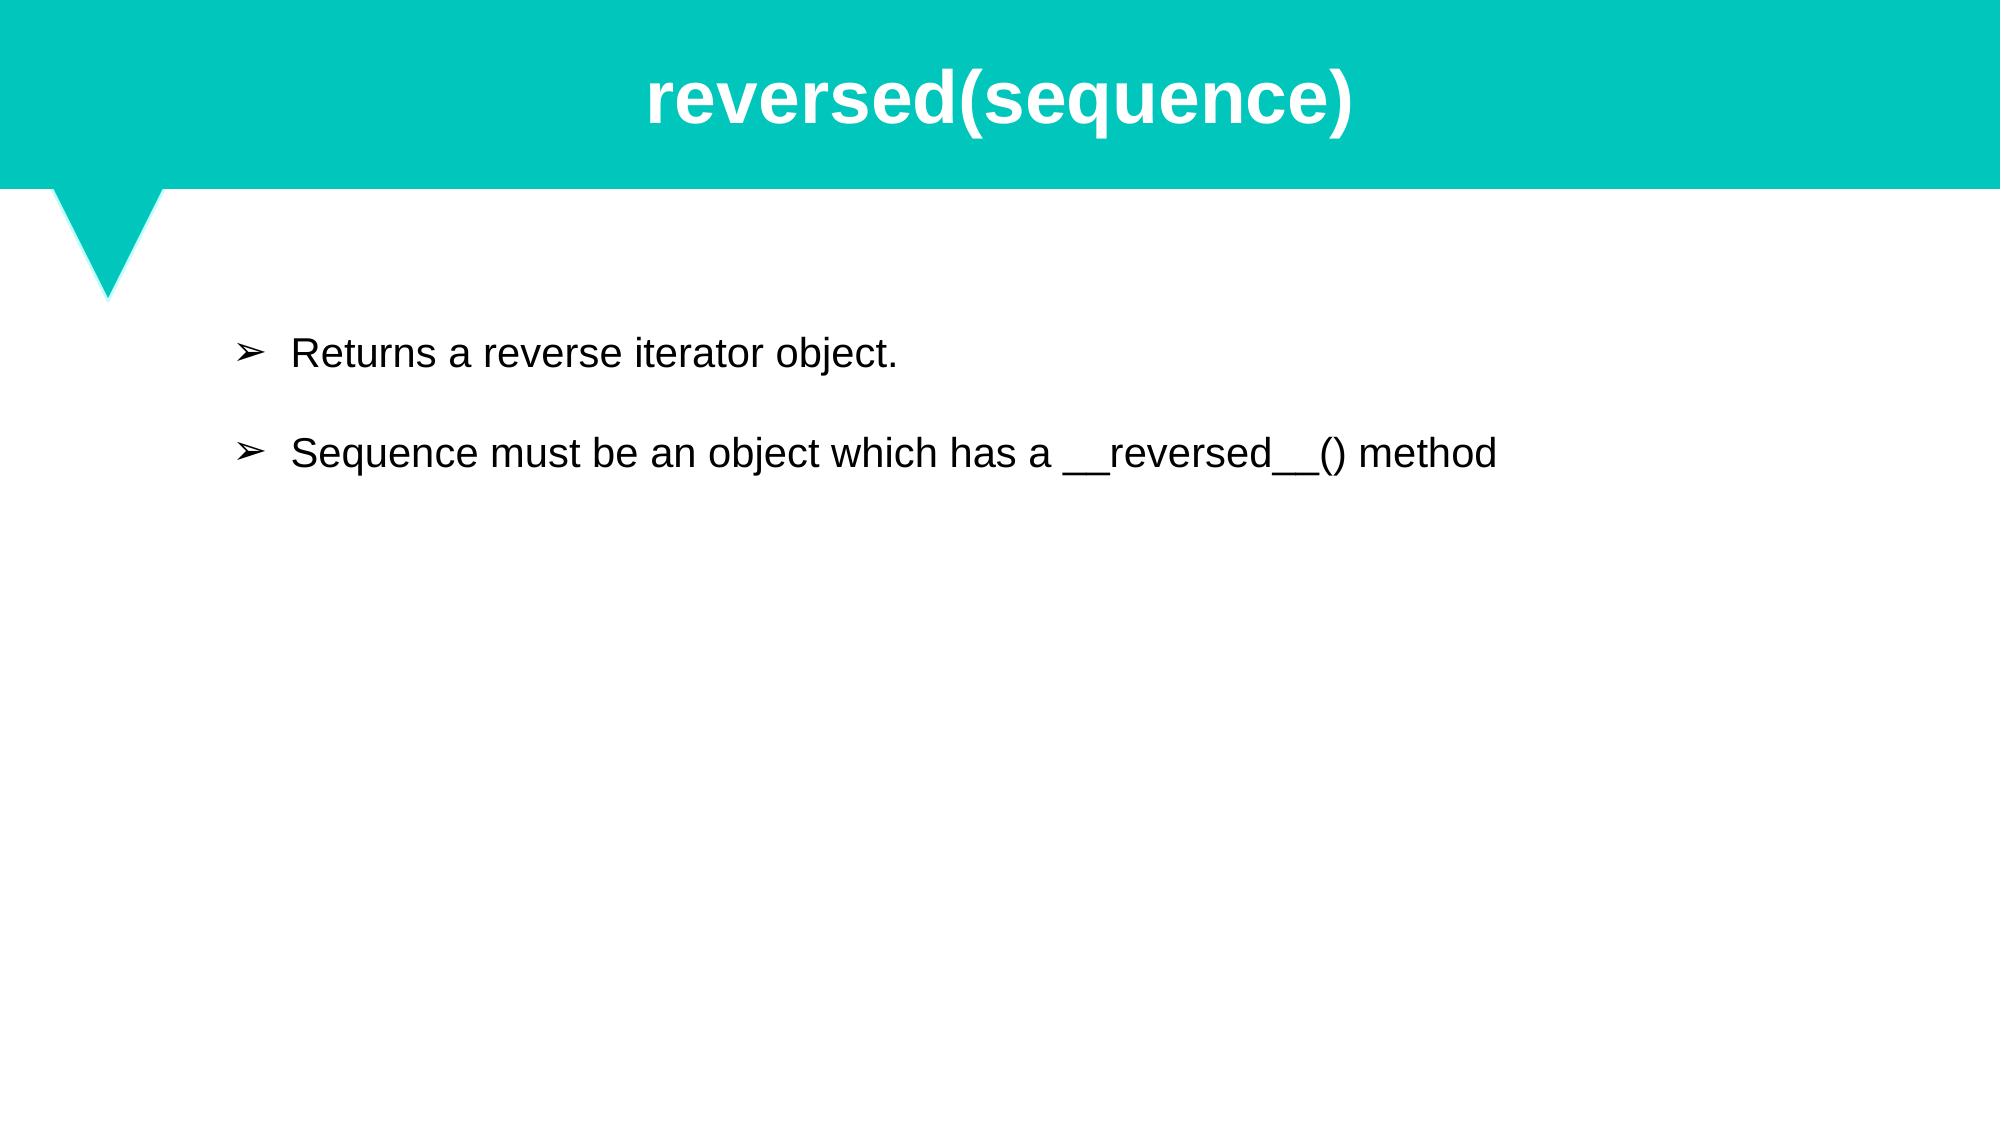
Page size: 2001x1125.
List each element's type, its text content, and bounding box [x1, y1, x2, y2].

text_box Returns a reverse iterator object. Sequence must be an object which has a __reversed__() method [200, 313, 1890, 1052]
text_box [0, 0, 2000, 302]
